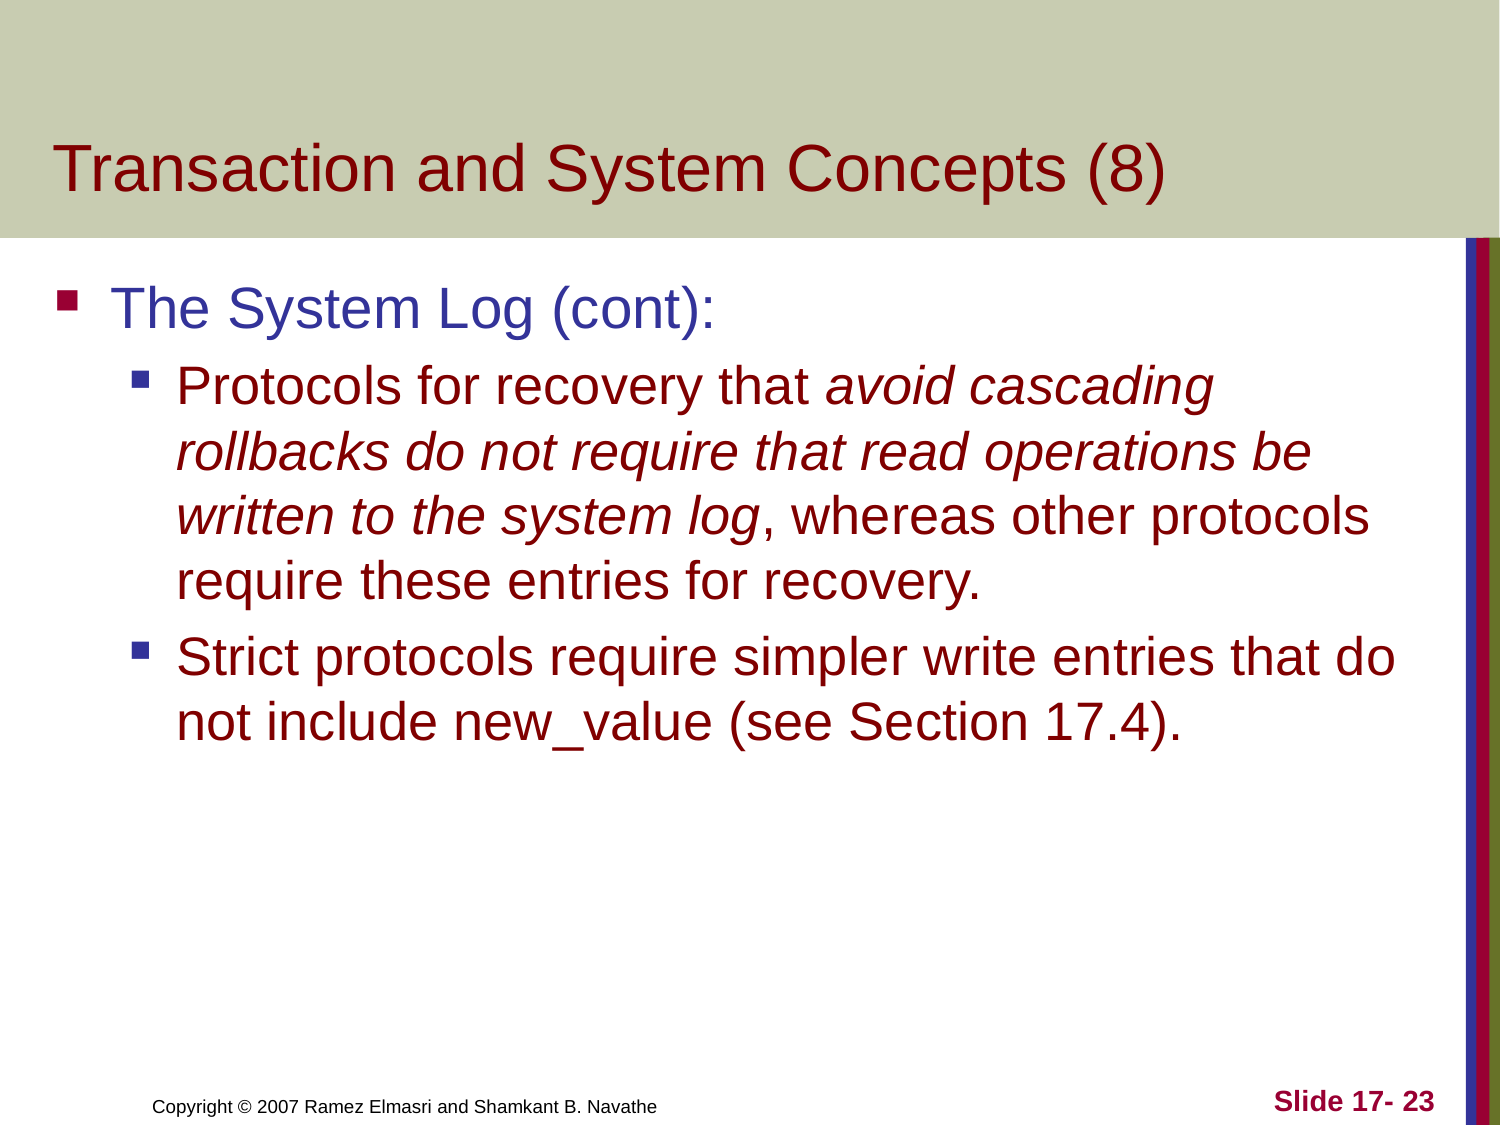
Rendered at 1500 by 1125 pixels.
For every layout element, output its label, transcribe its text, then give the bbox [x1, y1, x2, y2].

slide_number Slide 17- 23 [1137, 1049, 1451, 1125]
title Transaction and System Concepts (8) [37, 49, 1317, 213]
list The System Log (cont): Protocols for recovery that avoid cascading rollbacks do not require that read operations be written to the system log, whereas other protocols require these entries for recovery. Strict protocols require simpler write entries that do not include new_value (see Section 17.4). [39, 262, 1401, 1013]
